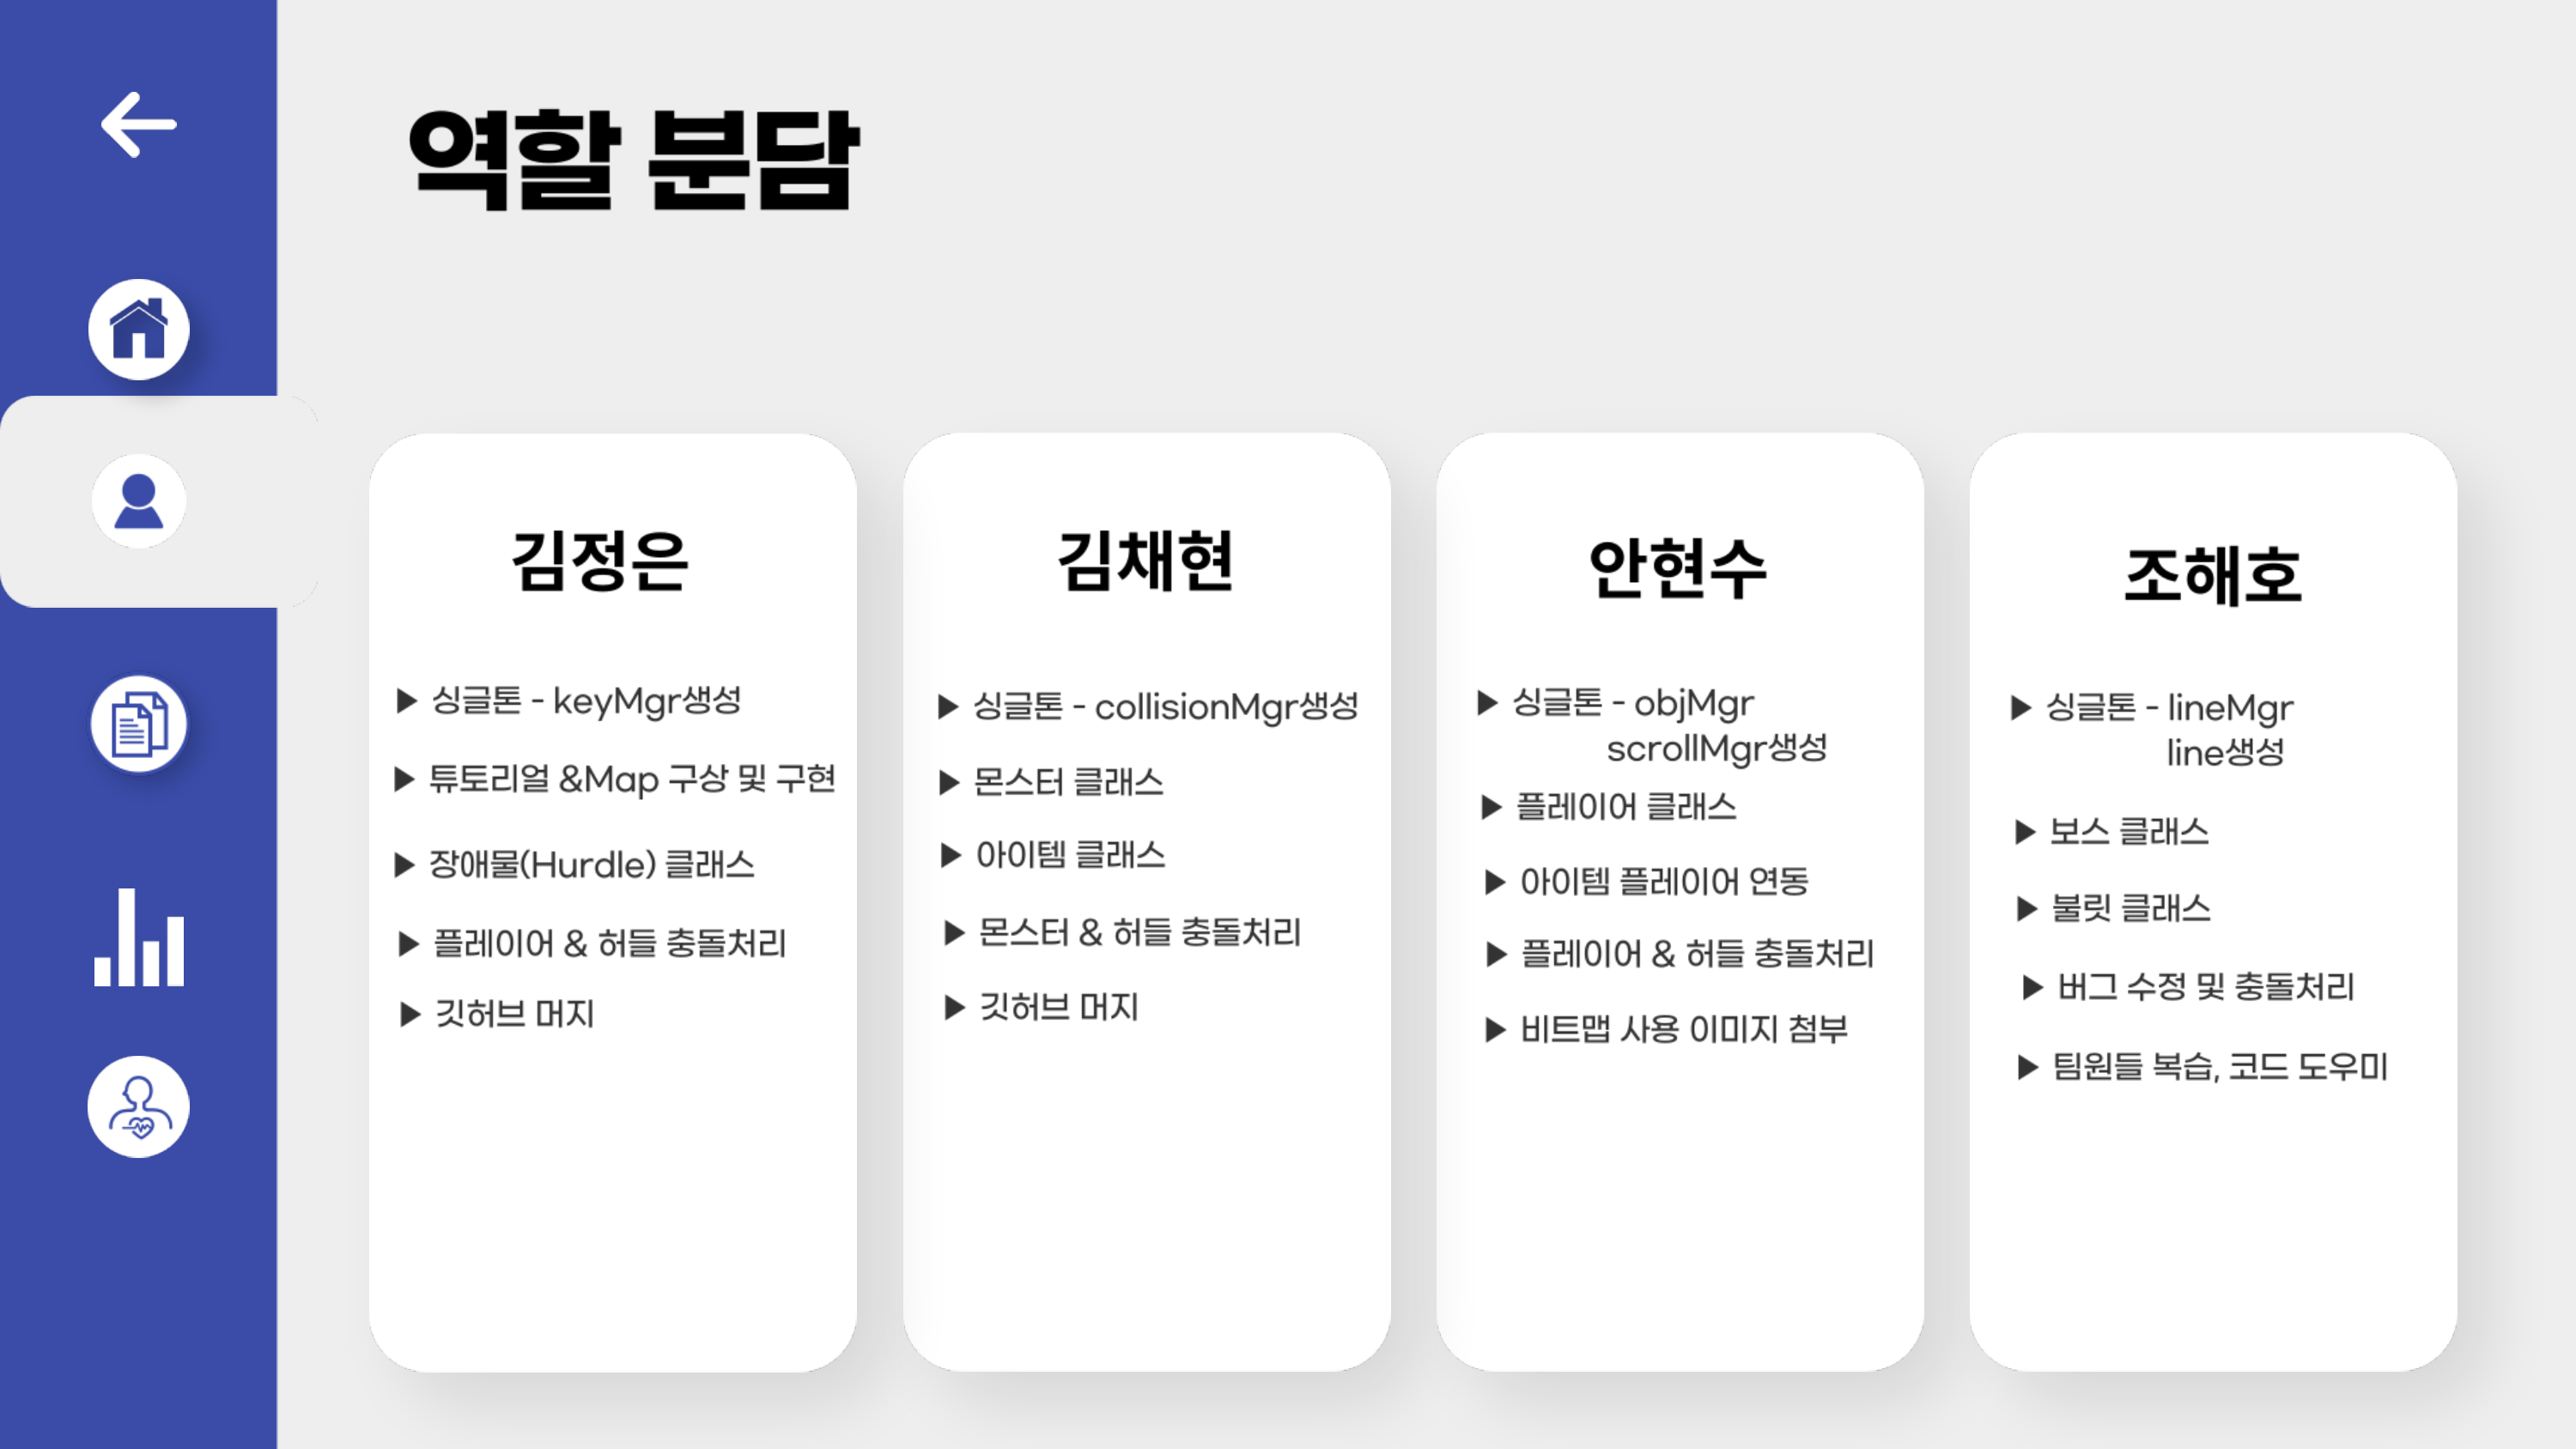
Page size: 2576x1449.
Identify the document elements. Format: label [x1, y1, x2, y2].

text_box [88, 279, 190, 380]
text_box [902, 433, 1391, 1373]
text_box [1970, 433, 2458, 1373]
text_box [68, 652, 210, 796]
text_box [0, 396, 319, 608]
text_box [0, 614, 279, 1449]
text_box [100, 92, 177, 158]
text_box [92, 454, 186, 549]
text_box [369, 433, 858, 1373]
text_box [88, 1055, 191, 1158]
text_box [0, 0, 279, 394]
picture [263, 0, 2576, 1449]
text_box [1437, 433, 1924, 1373]
text_box [94, 888, 184, 986]
